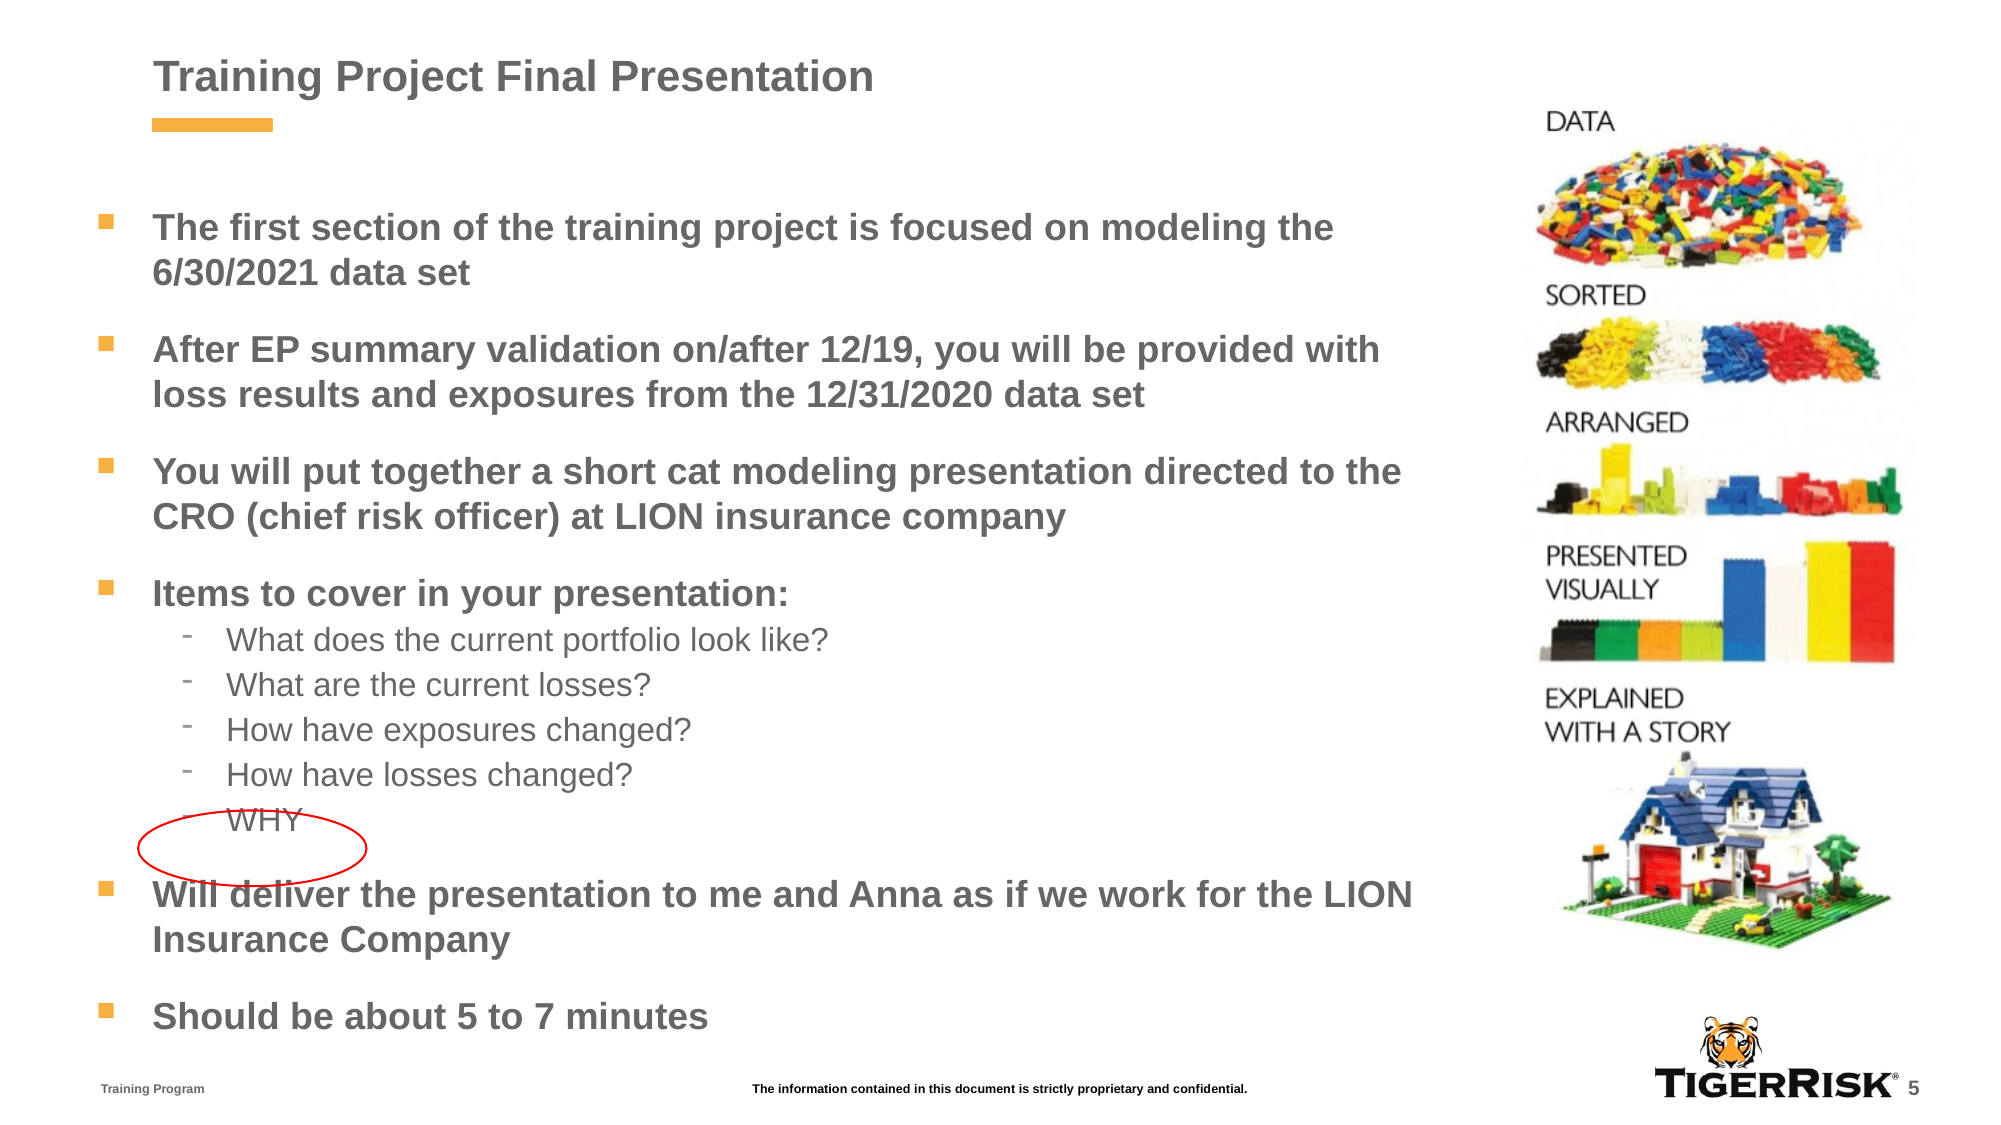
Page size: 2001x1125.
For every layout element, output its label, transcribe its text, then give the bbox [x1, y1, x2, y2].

picture [1520, 97, 1940, 978]
list The first section of the training project is focused on modeling the 6/30/2021 data set After EP summary validation on/after 12/19, you will be provided with loss results and exposures from the 12/31/2020 data set You will put together a short cat modeling presentation directed to the CRO (chief risk officer) at LION insurance company Items to cover in your presentation: What does the current portfolio look like? What are the current losses? How have exposures changed? How have losses changed? WHY Will deliver the presentation to me and Anna as if we work for the LION Insurance Company Should be about 5 to 7 minutes [81, 195, 1465, 923]
text_box [138, 810, 367, 887]
picture [1651, 1009, 1902, 1098]
title Training Project Final Presentation [138, 40, 1751, 109]
